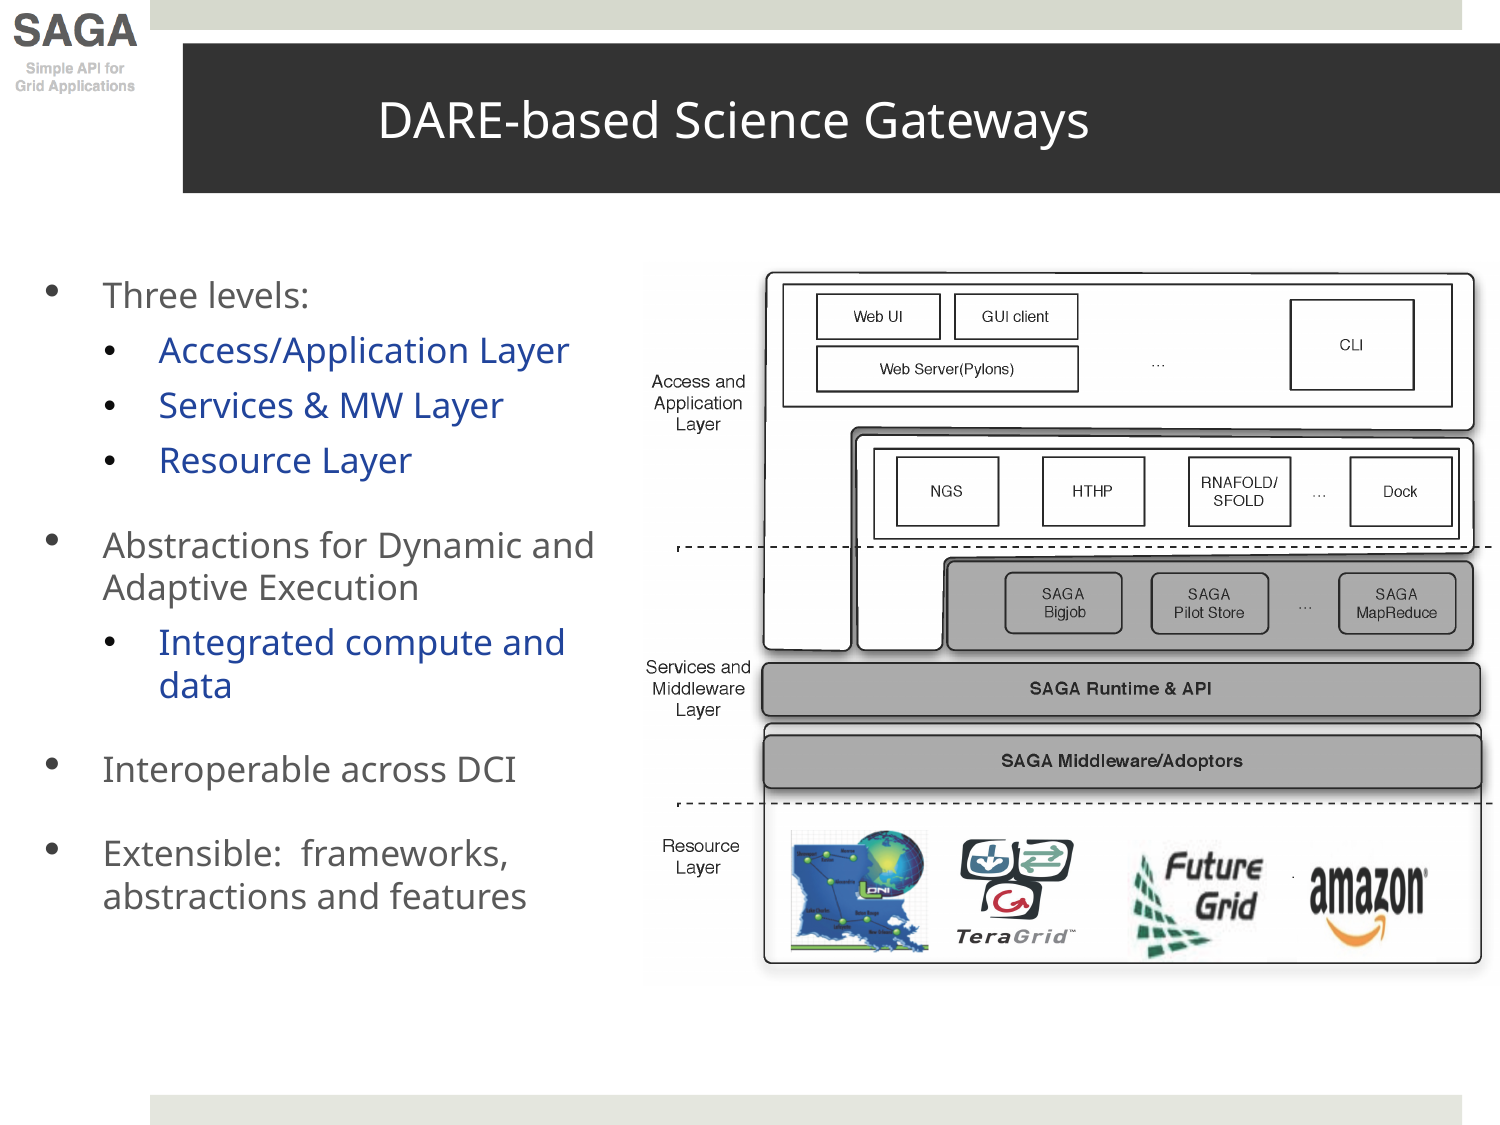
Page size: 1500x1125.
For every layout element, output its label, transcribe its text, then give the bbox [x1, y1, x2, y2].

title DARE-based Science Gateways [182, 43, 1500, 194]
list Three levels: Access/Application Layer Services & MW Layer Resource Layer Abstractions for Dynamic and Adaptive Execution Integrated compute and data Interoperable across DCI Extensible: frameworks, abstractions and features [31, 265, 643, 1038]
picture [642, 261, 1500, 986]
picture [0, 0, 150, 97]
